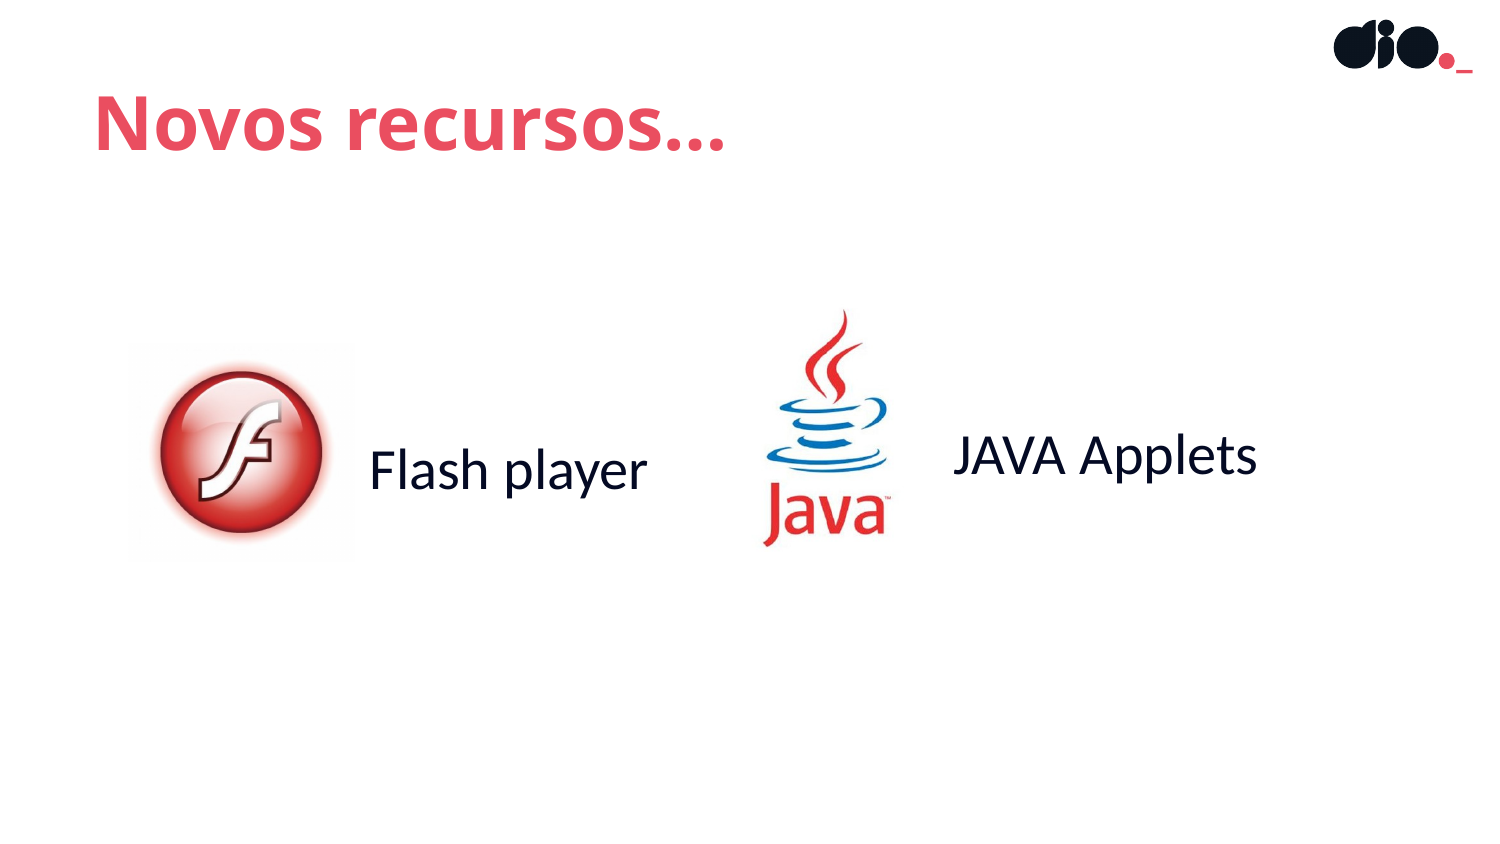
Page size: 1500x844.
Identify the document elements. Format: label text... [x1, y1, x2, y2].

text_box JAVA Applets [929, 406, 1500, 496]
picture [1333, 19, 1473, 74]
text_box Flash player [359, 421, 736, 511]
picture [127, 343, 355, 562]
text_box Novos recursos… [77, 44, 1393, 184]
picture [741, 298, 925, 562]
